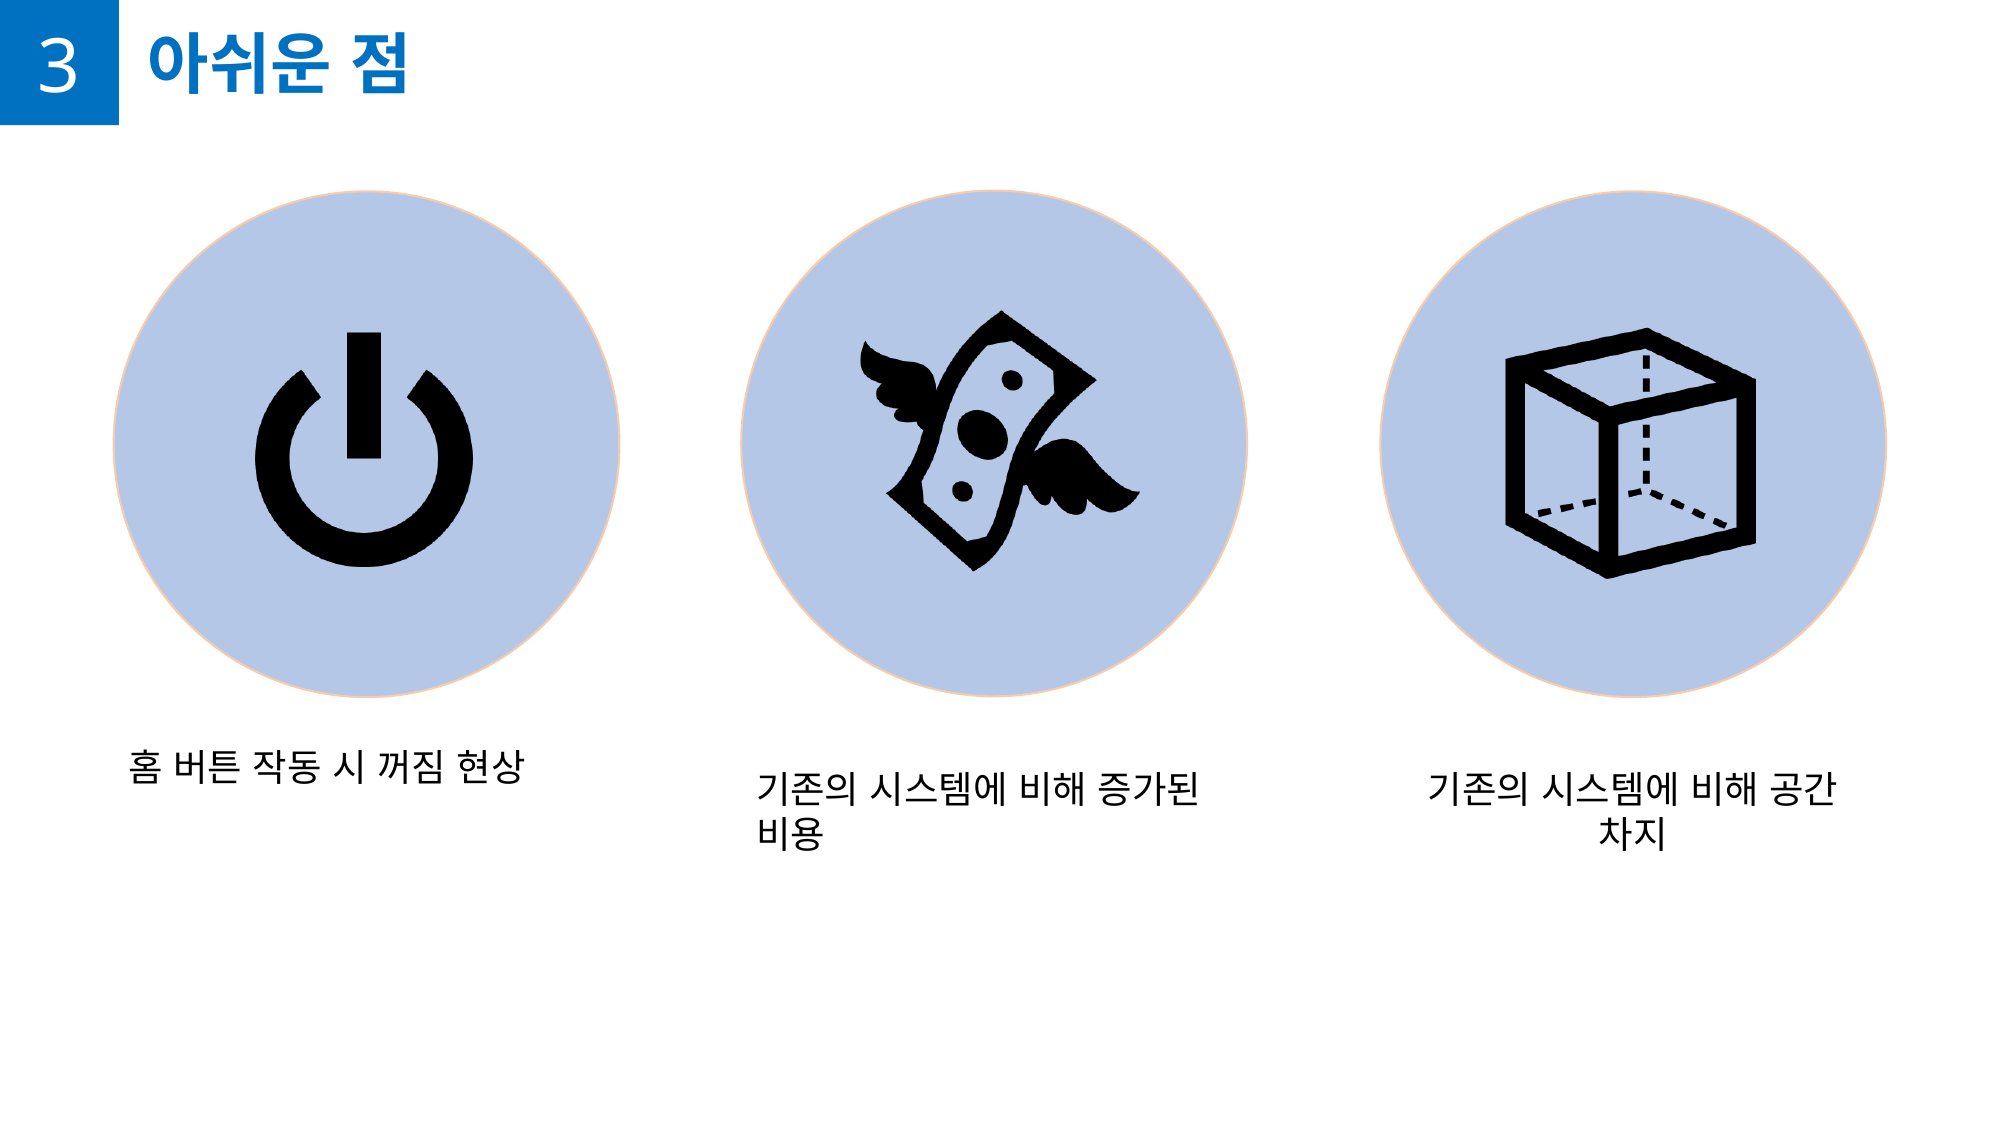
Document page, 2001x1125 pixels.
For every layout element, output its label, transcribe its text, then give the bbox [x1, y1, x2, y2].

picture [1472, 295, 1789, 611]
text_box 홈 버튼 작동 시 꺼짐 현상 [113, 736, 620, 797]
text_box 기존의 시스템에 비해 공간 차지 [1380, 758, 1887, 864]
text_box 3 [0, 0, 120, 126]
text_box [1379, 190, 1888, 699]
text_box [740, 189, 1249, 698]
text_box 기존의 시스템에 비해 증가된 비용 [741, 758, 1247, 864]
text_box 아쉬운 점 [133, 14, 428, 110]
picture [225, 312, 501, 587]
picture [854, 295, 1146, 587]
text_box [112, 190, 621, 699]
